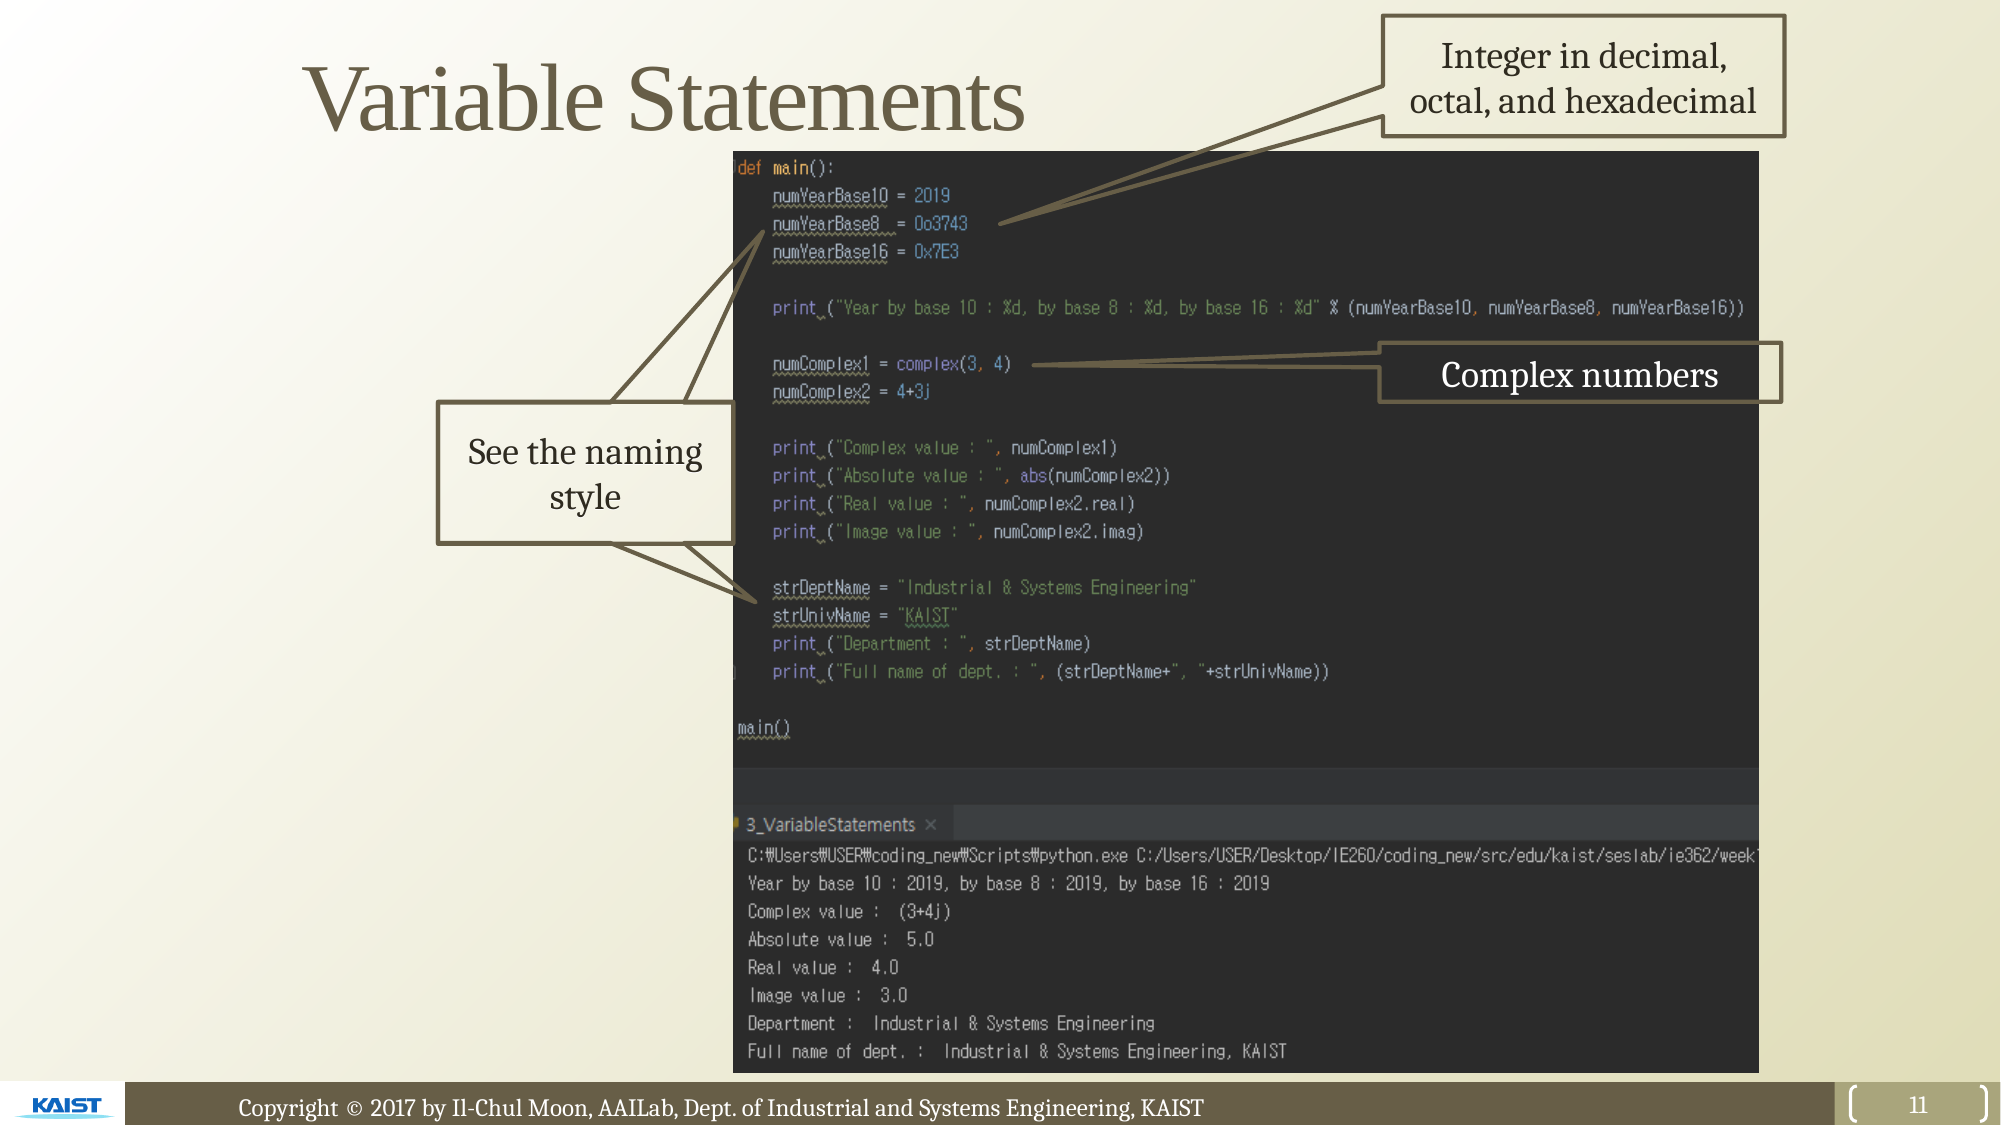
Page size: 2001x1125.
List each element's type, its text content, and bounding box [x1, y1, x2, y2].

picture [732, 150, 1760, 1073]
text_box See the naming style [610, 265, 730, 399]
text_box See the naming style [435, 399, 730, 595]
picture [0, 1081, 125, 1125]
title Variable Statements [286, 12, 1985, 173]
slide_number 11 [1848, 1084, 1988, 1123]
text_box Complex numbers [1771, 340, 1784, 404]
text_box Integer in decimal, octal, and hexadecimal [1218, 13, 1787, 143]
